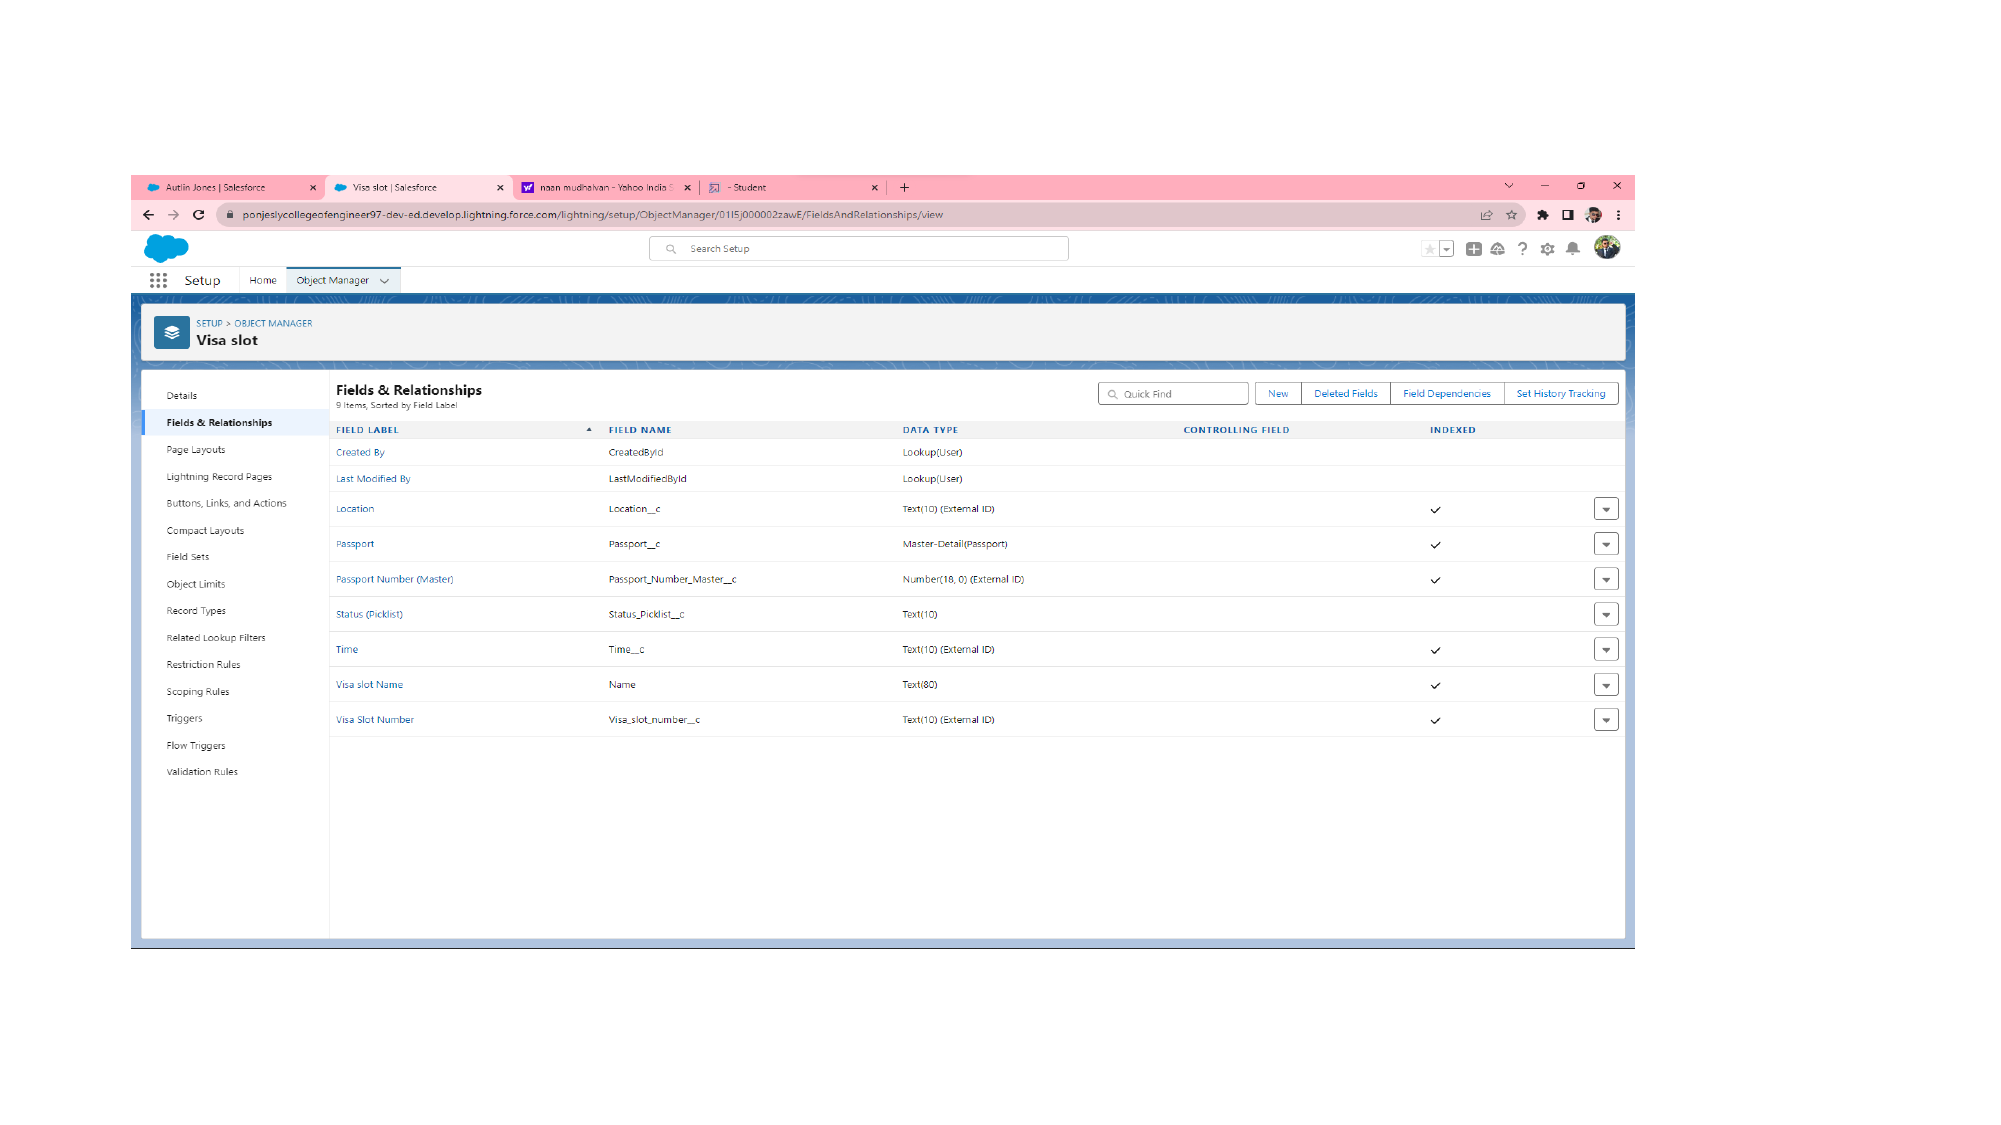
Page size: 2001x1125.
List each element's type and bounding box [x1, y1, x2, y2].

list [131, 175, 1635, 949]
